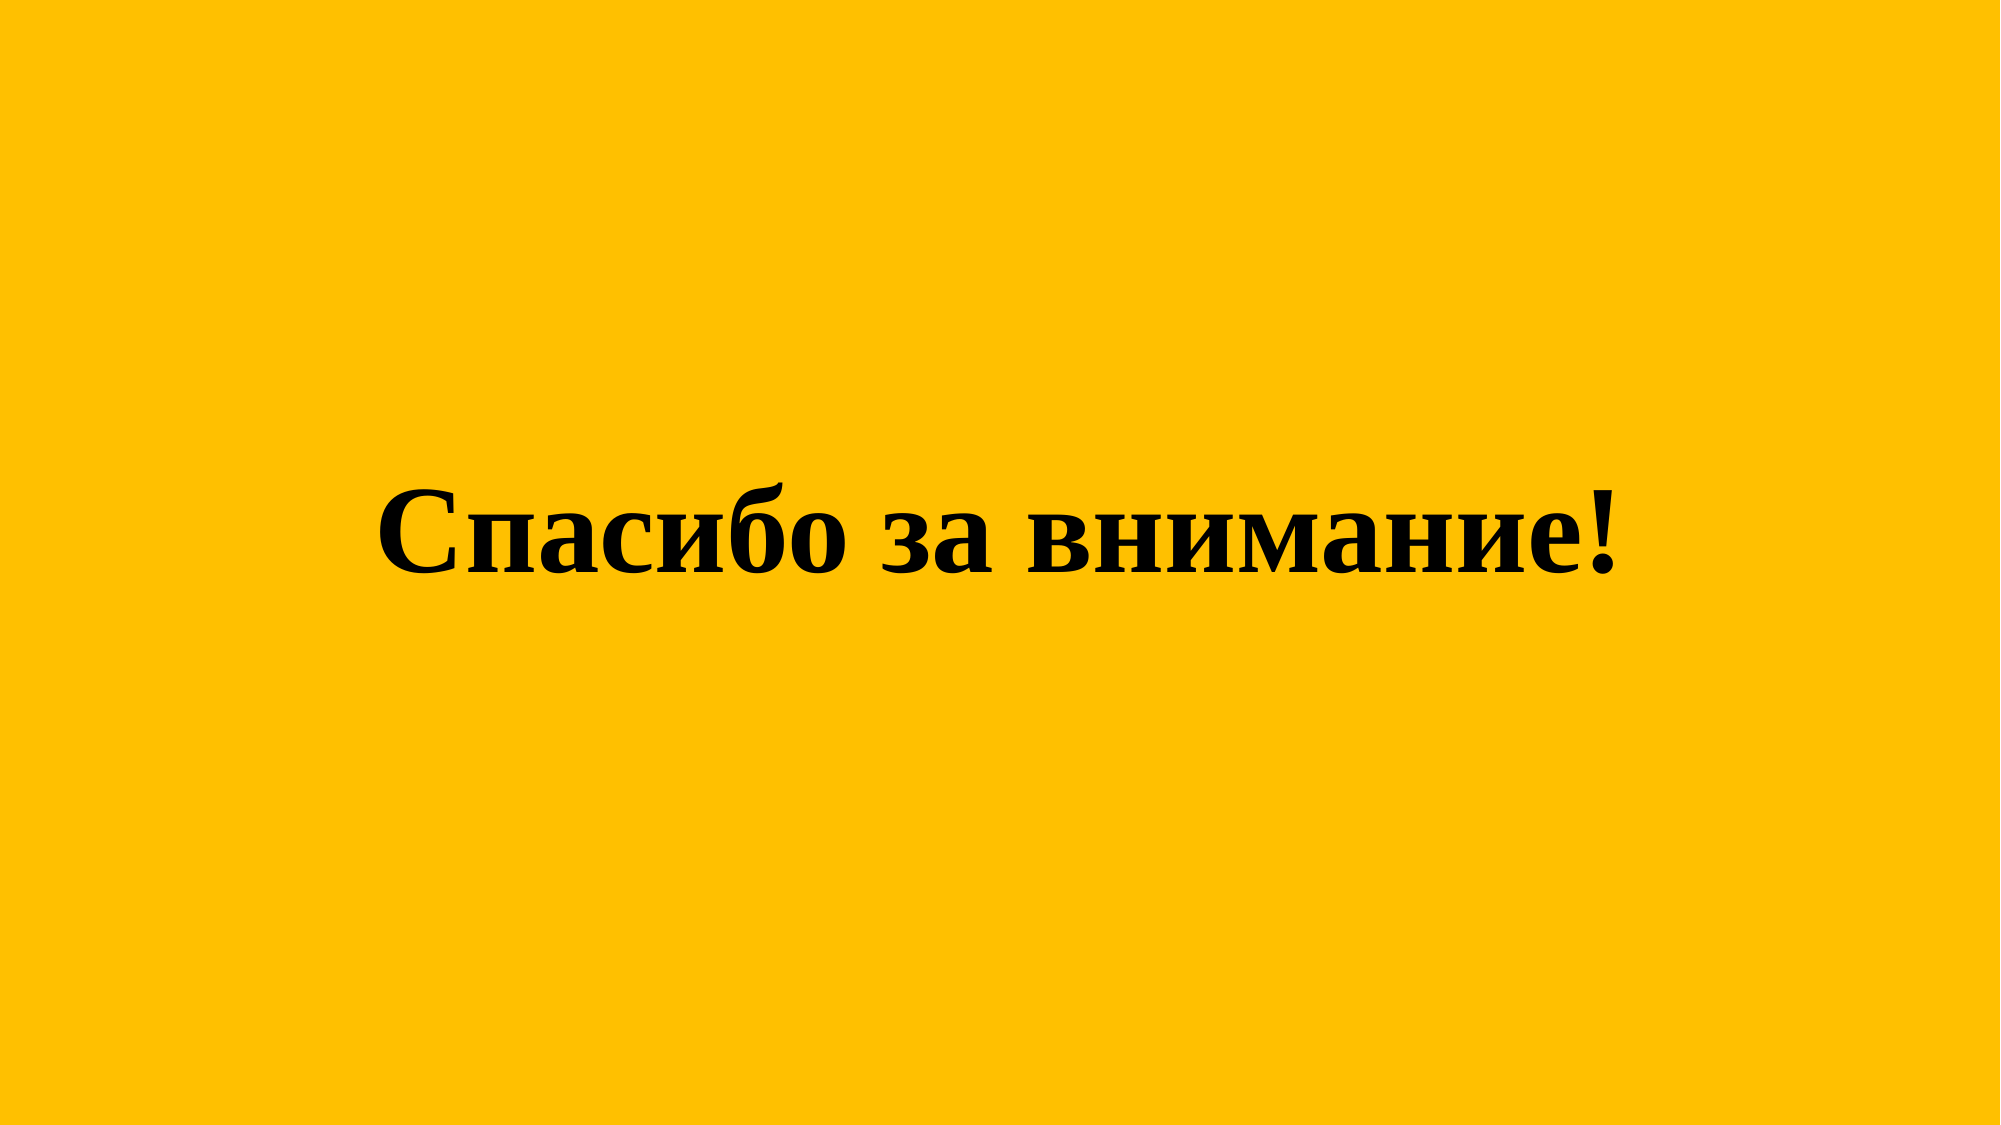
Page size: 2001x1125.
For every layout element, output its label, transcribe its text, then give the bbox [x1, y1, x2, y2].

title Спасибо за внимание! [137, 423, 1863, 641]
